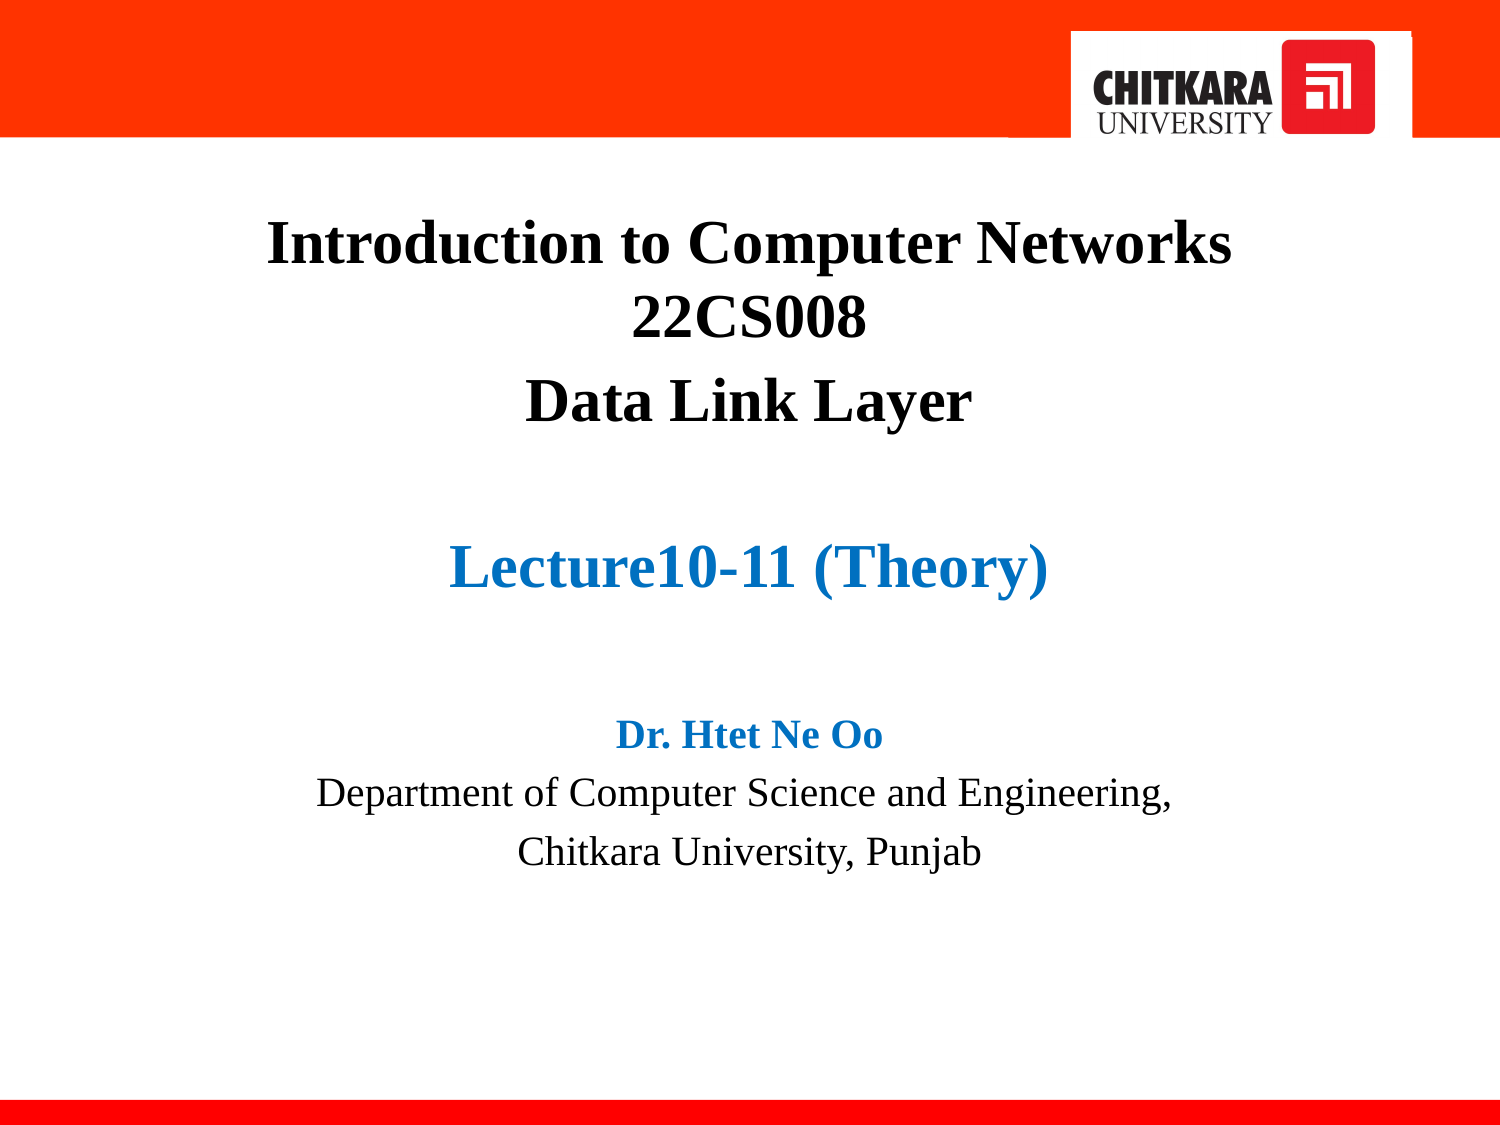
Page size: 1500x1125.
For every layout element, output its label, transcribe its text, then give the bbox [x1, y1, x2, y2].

picture [1074, 37, 1390, 138]
text_box Introduction to Computer Networks 22CS008 Data Link Layer Lecture10-11 (Theory) Dr. Htet Ne Oo Department of Computer Science and Engineering, Chitkara University, Punjab [203, 193, 1297, 630]
